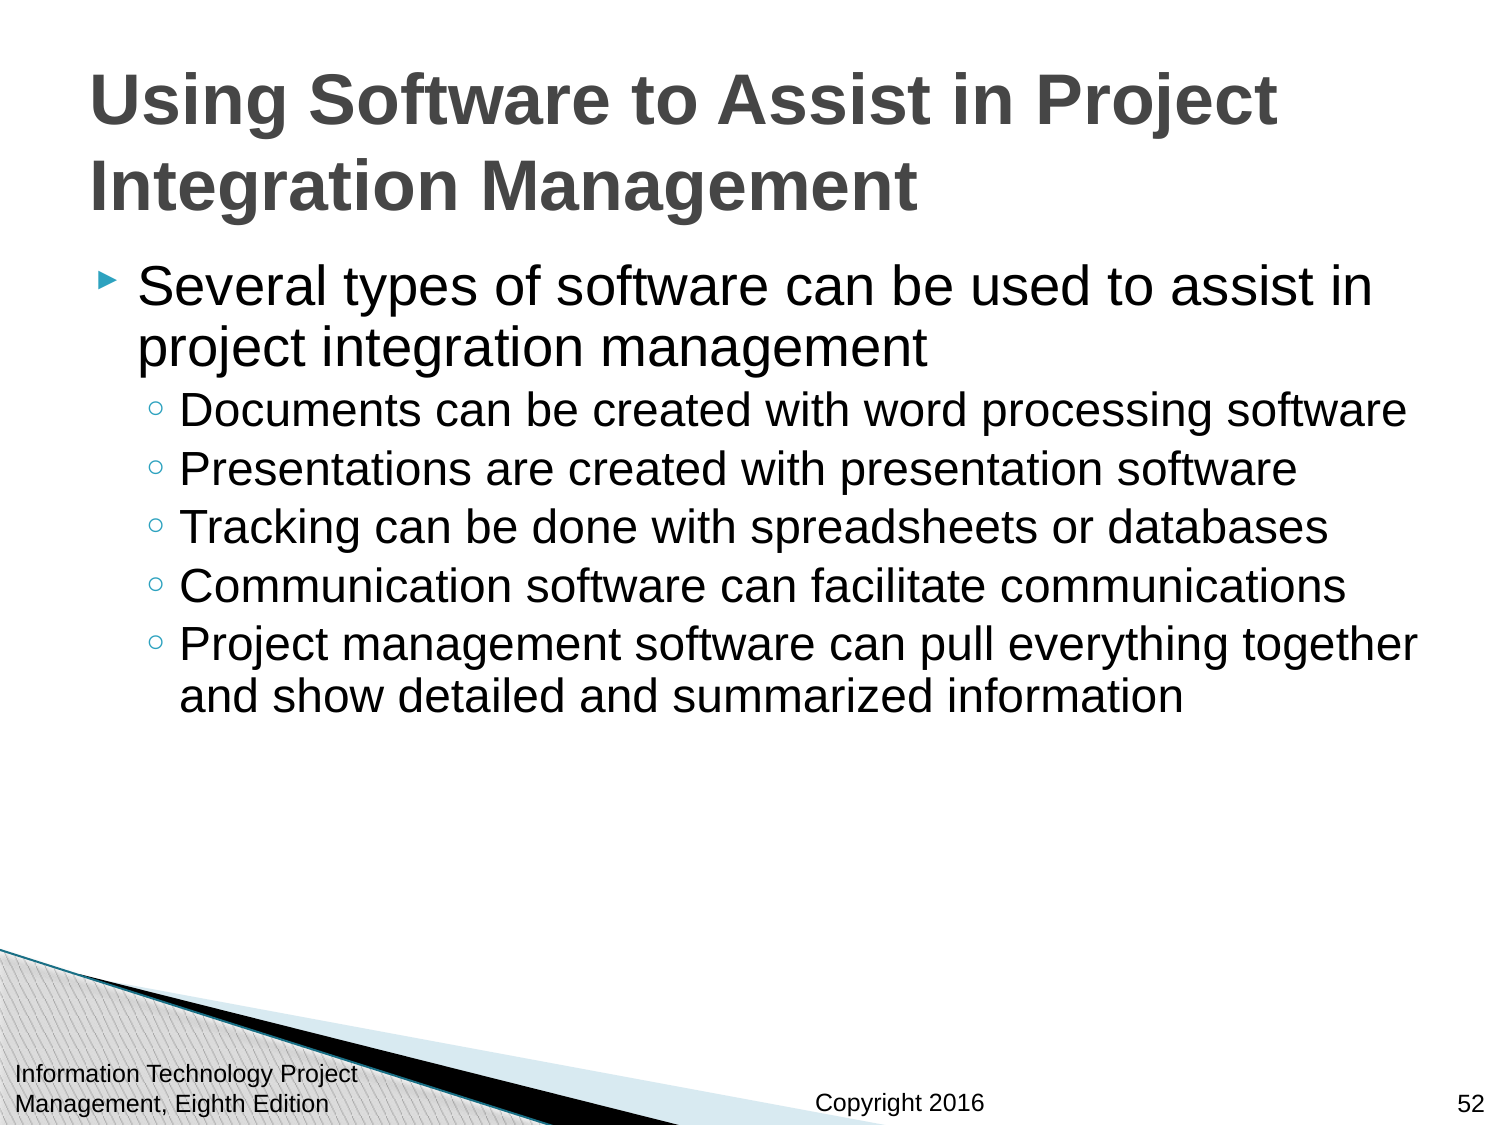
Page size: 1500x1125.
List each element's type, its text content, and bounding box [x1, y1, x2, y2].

footer Information Technology Project Management, Eighth Edition [0, 1065, 386, 1125]
list Several types of software can be used to assist in project integration management Documents can be created with word processing software Presentations are created with presentation software Tracking can be done with spreadsheets or databases Communication software can facilitate communications Project management software can pull everything together and show detailed and summarized information [62, 249, 1450, 1063]
slide_number 52 [1412, 1065, 1500, 1125]
title Using Software to Assist in Project Integration Management [75, 45, 1425, 233]
